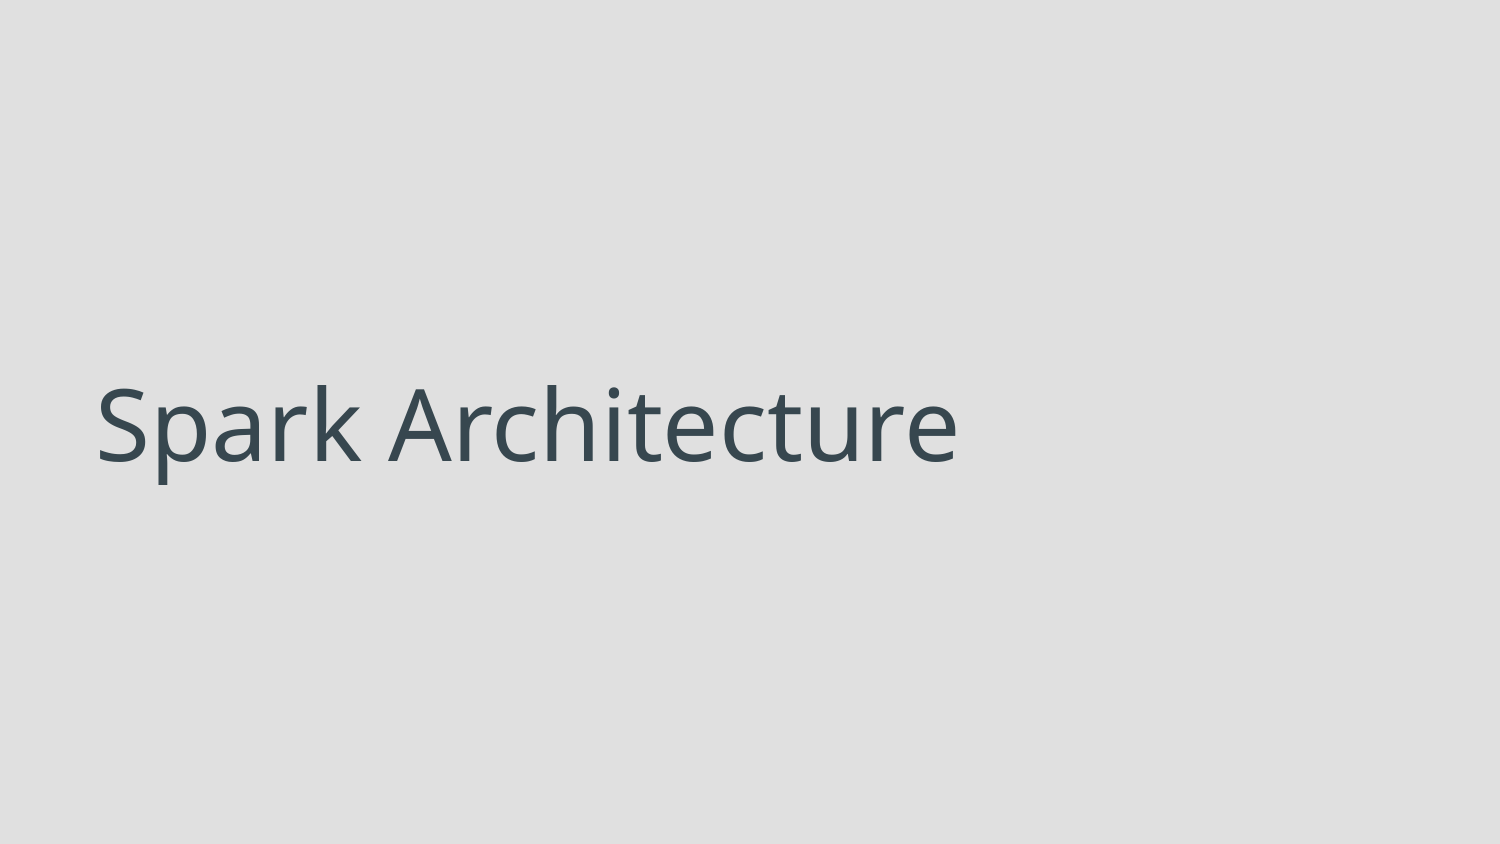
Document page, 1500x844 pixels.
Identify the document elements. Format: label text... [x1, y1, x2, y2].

title Spark Architecture [80, 86, 1102, 758]
